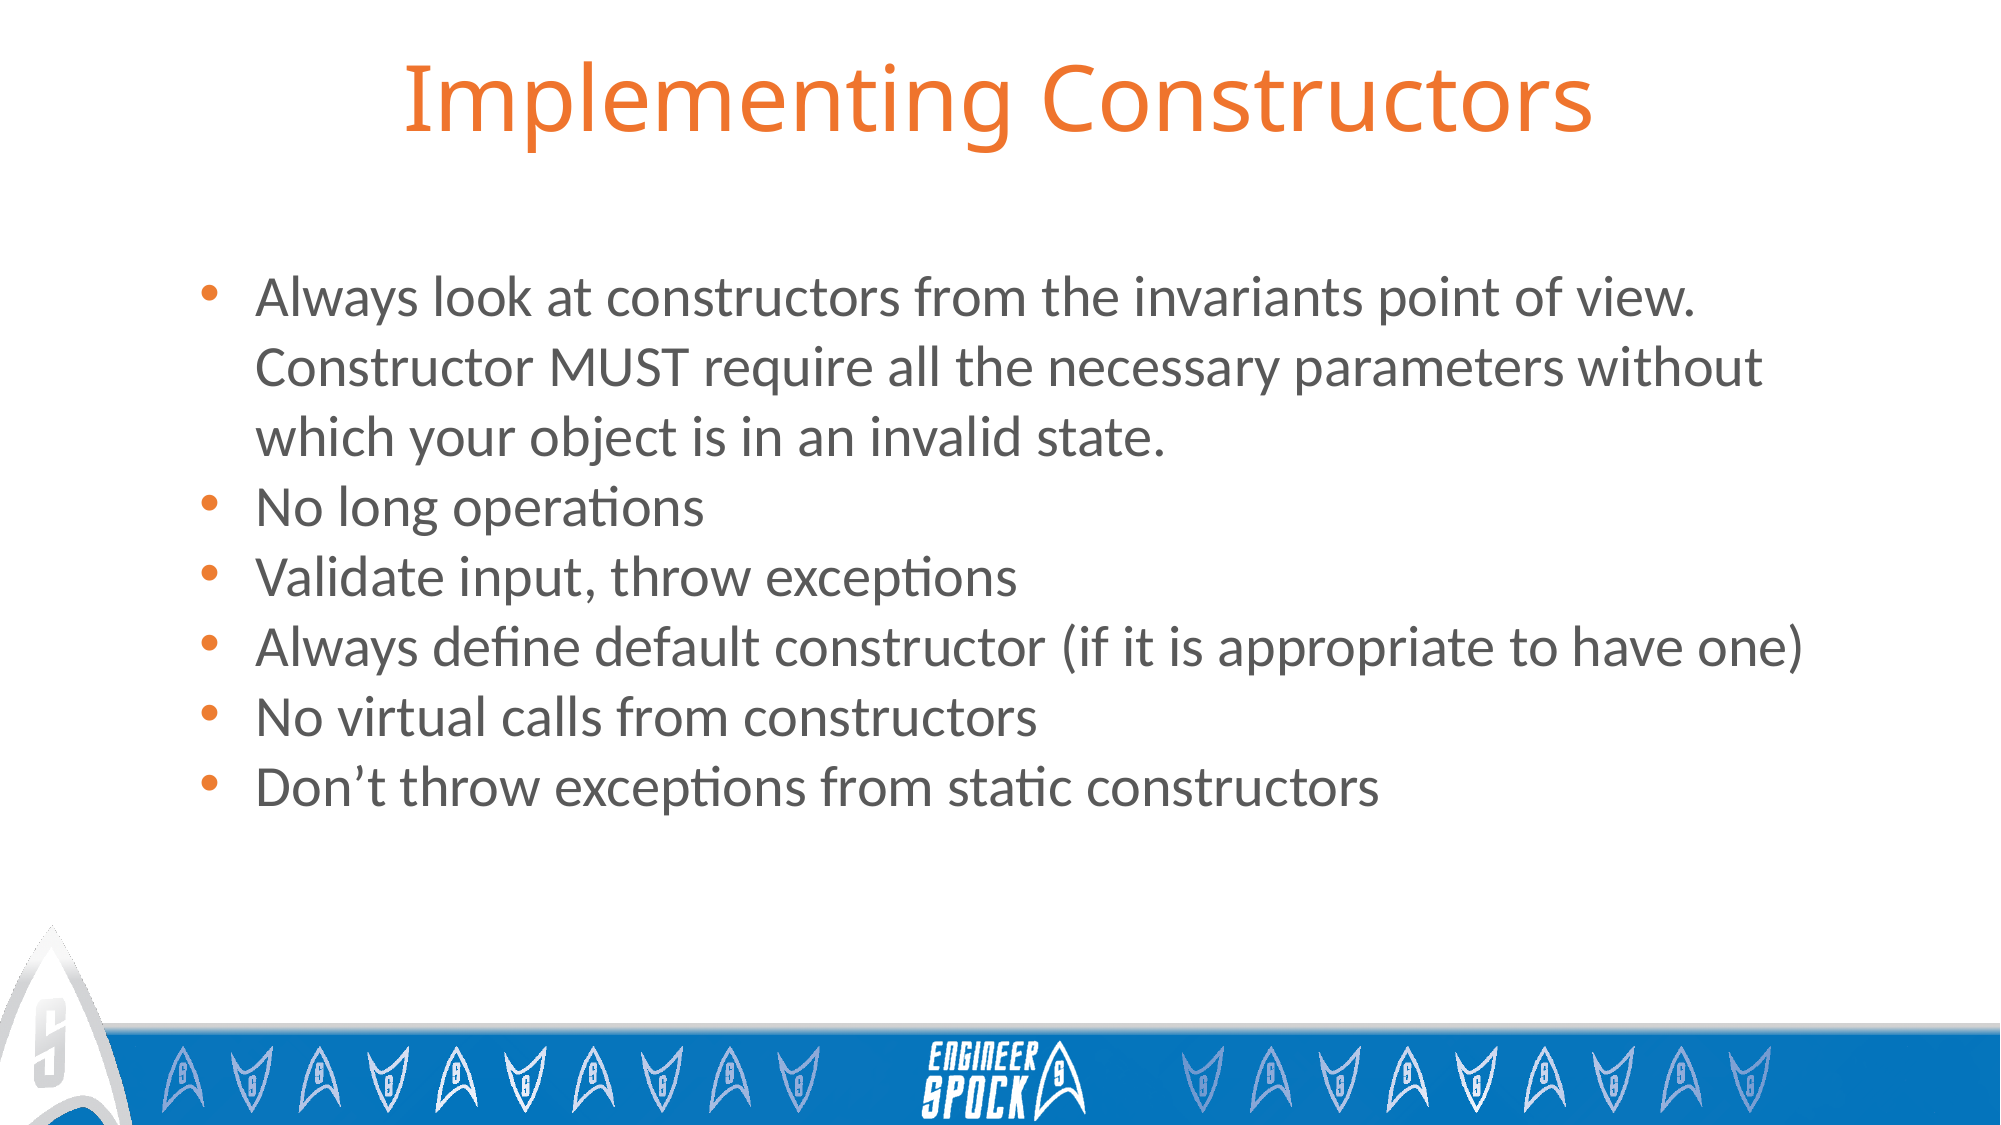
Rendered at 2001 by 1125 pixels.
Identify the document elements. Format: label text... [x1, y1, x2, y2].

picture [0, 921, 2000, 1125]
title Implementing Constructors [137, 0, 1863, 211]
text_box Always look at constructors from the invariants point of view. Constructor MUST require all the necessary parameters without which your object is in an invalid state. No long operations Validate input, throw exceptions Always define default constructor (if it is appropriate to have one) No virtual calls from constructors Don’t throw exceptions from static constructors [184, 250, 1849, 826]
